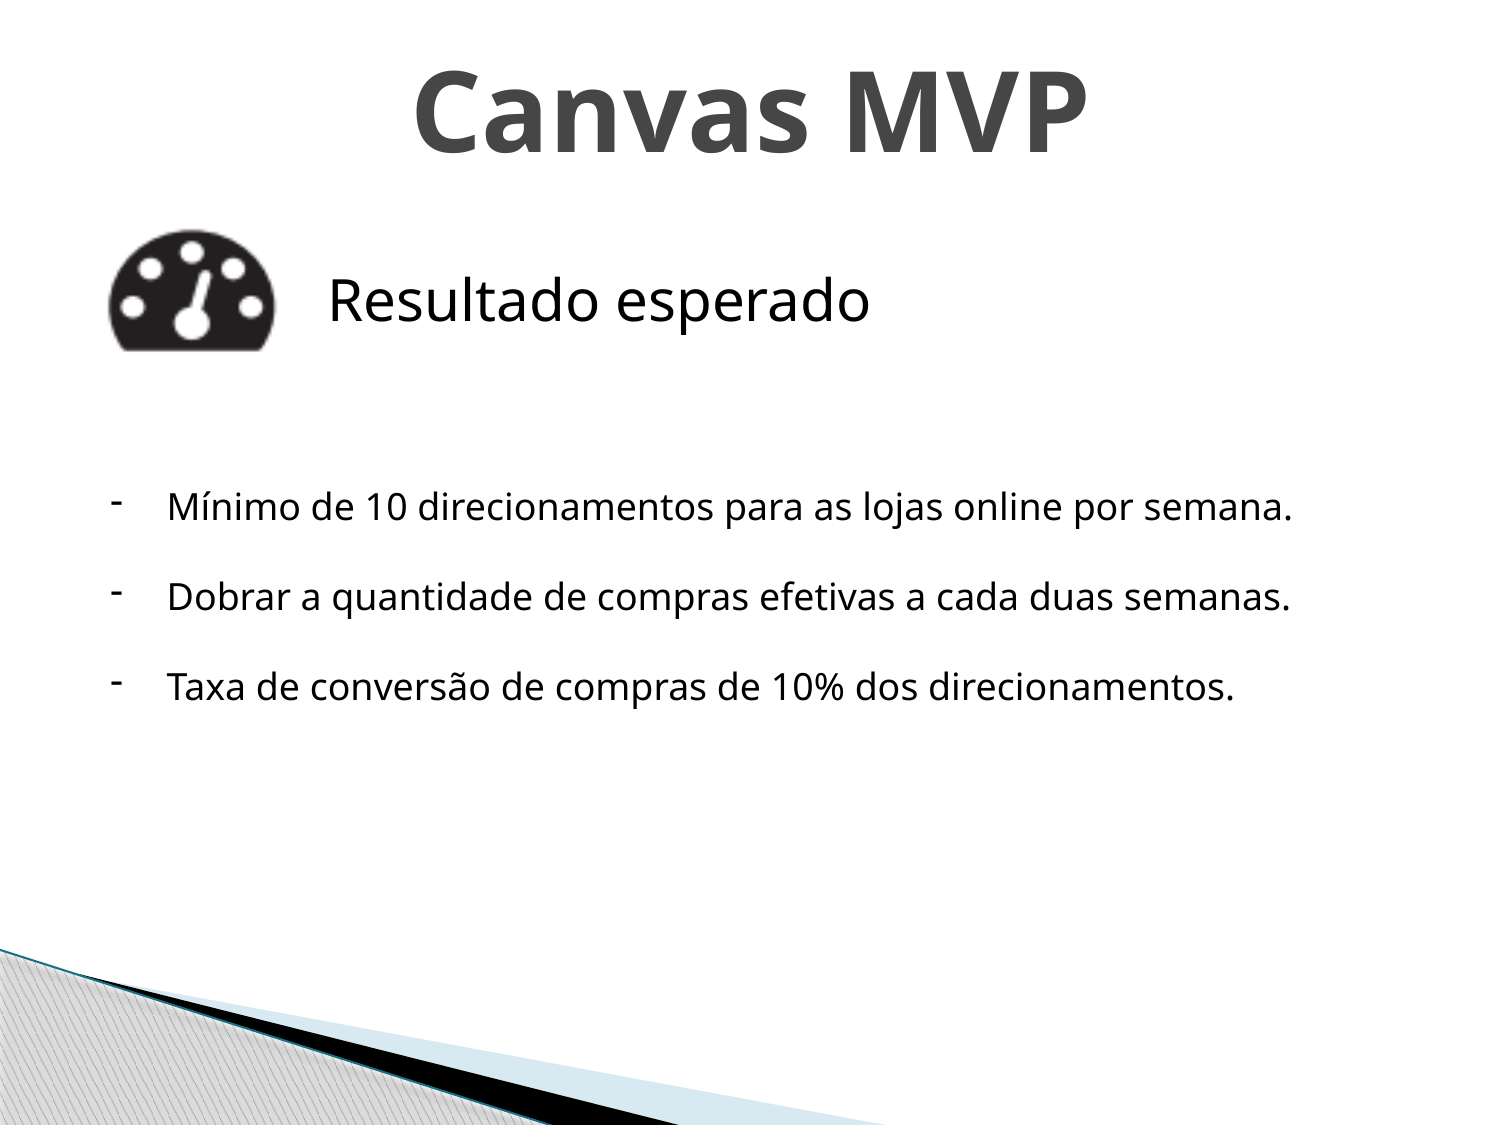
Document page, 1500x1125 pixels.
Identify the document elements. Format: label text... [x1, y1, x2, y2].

picture [95, 215, 295, 381]
text_box Resultado esperado [312, 255, 1187, 341]
text_box Mínimo de 10 direcionamentos para as lojas online por semana. Dobrar a quantidade de compras efetivas a cada duas semanas. Taxa de conversão de compras de 10% dos direcionamentos. [95, 430, 1397, 716]
title Canvas MVP [24, 42, 1478, 173]
